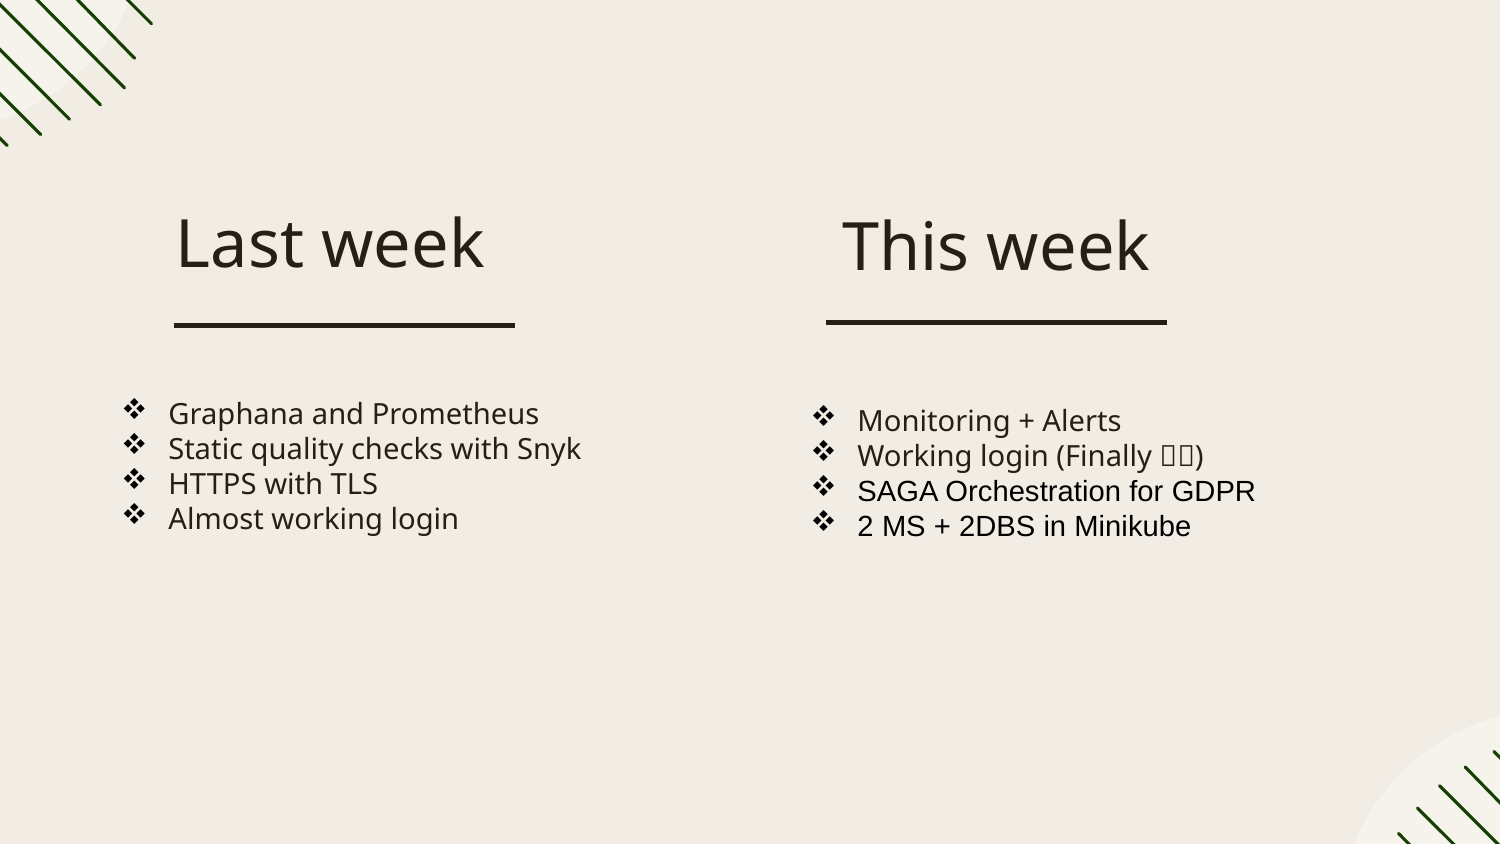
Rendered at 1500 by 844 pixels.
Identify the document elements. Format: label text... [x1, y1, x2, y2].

title Last week [146, 185, 515, 320]
text_box Graphana and Prometheus Static quality checks with Snyk HTTPS with TLS Almost working login [106, 352, 783, 578]
text_box Monitoring + Alerts Working login (Finally 🎉🥂) SAGA Orchestration for GDPR 2 MS + 2DBS in Minikube [795, 360, 1472, 550]
text_box This week [812, 188, 1181, 323]
